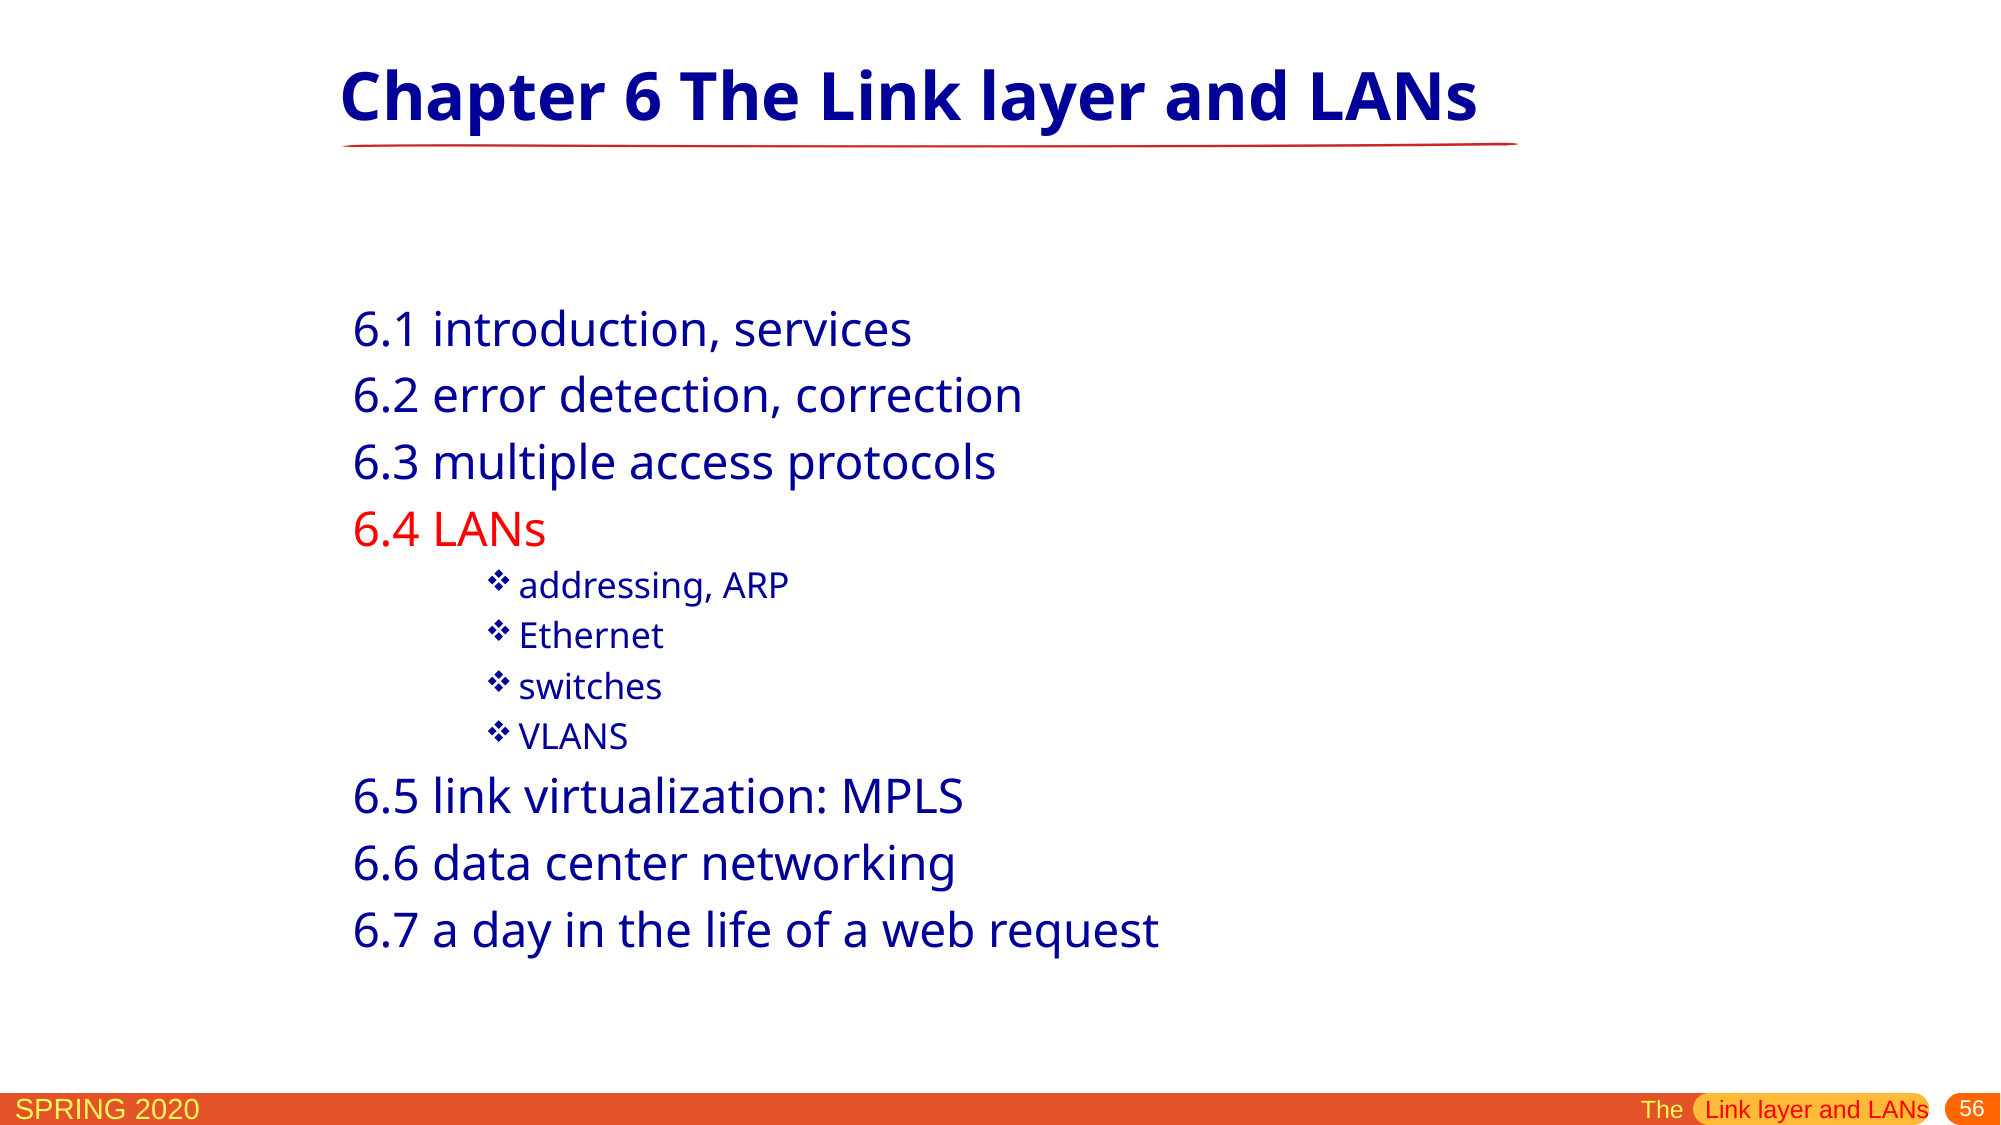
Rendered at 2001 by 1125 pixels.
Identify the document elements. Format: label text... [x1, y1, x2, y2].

picture [337, 141, 1532, 150]
text_box The Link layer and LANs [1626, 1086, 2000, 1125]
list 6.1 introduction, services 6.2 error detection, correction 6.3 multiple access protocols 6.4 LANs addressing, ARP Ethernet switches VLANS 6.5 link virtualization: MPLS 6.6 data center networking 6.7 a day in the life of a web request [337, 290, 1850, 967]
text_box Chapter 6 The Link layer and LANs [324, 0, 1600, 188]
